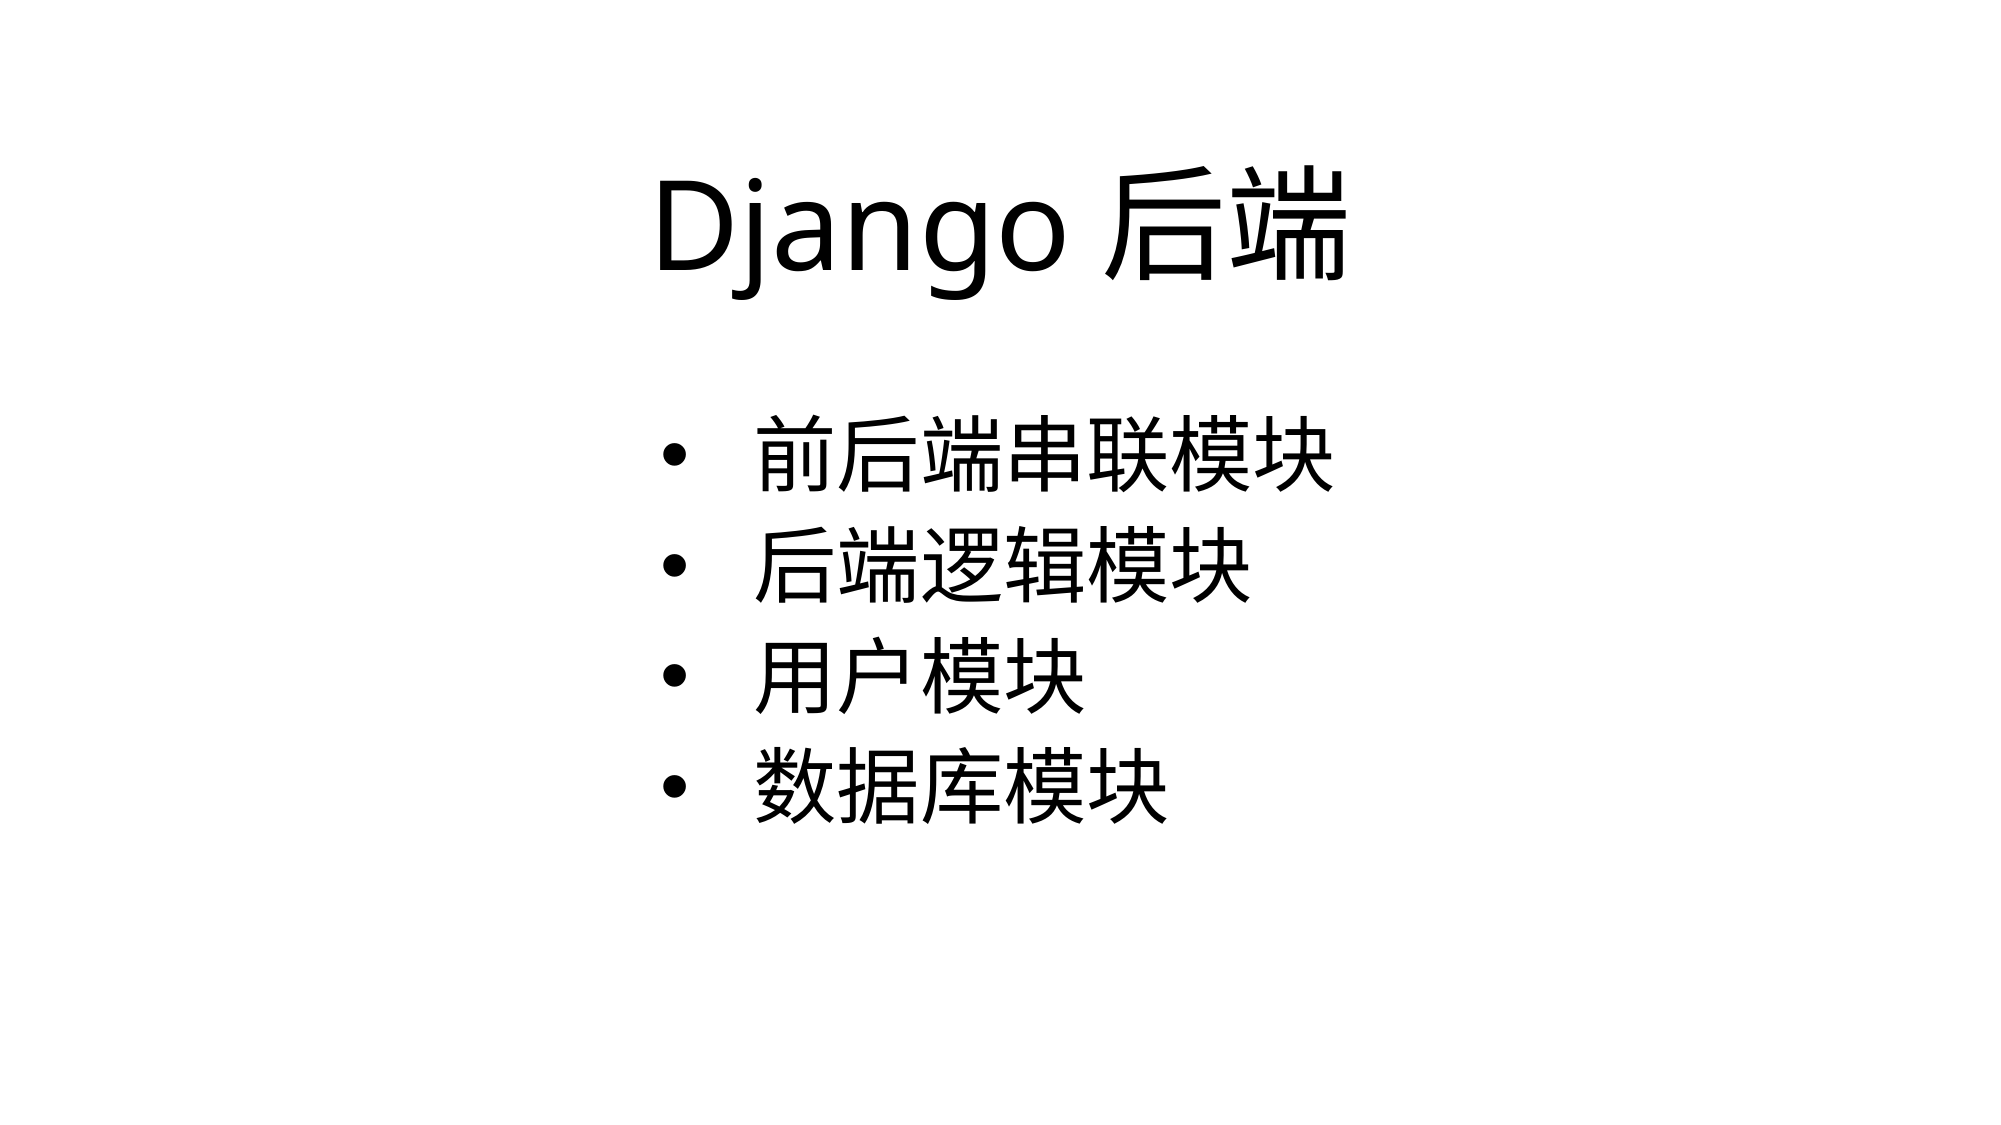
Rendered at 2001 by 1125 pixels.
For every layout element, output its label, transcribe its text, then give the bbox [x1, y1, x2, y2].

title Django后端 [249, 147, 1750, 306]
text_box 前后端串联模块 后端逻辑模块 用户模块 数据库模块 [645, 406, 1355, 1048]
